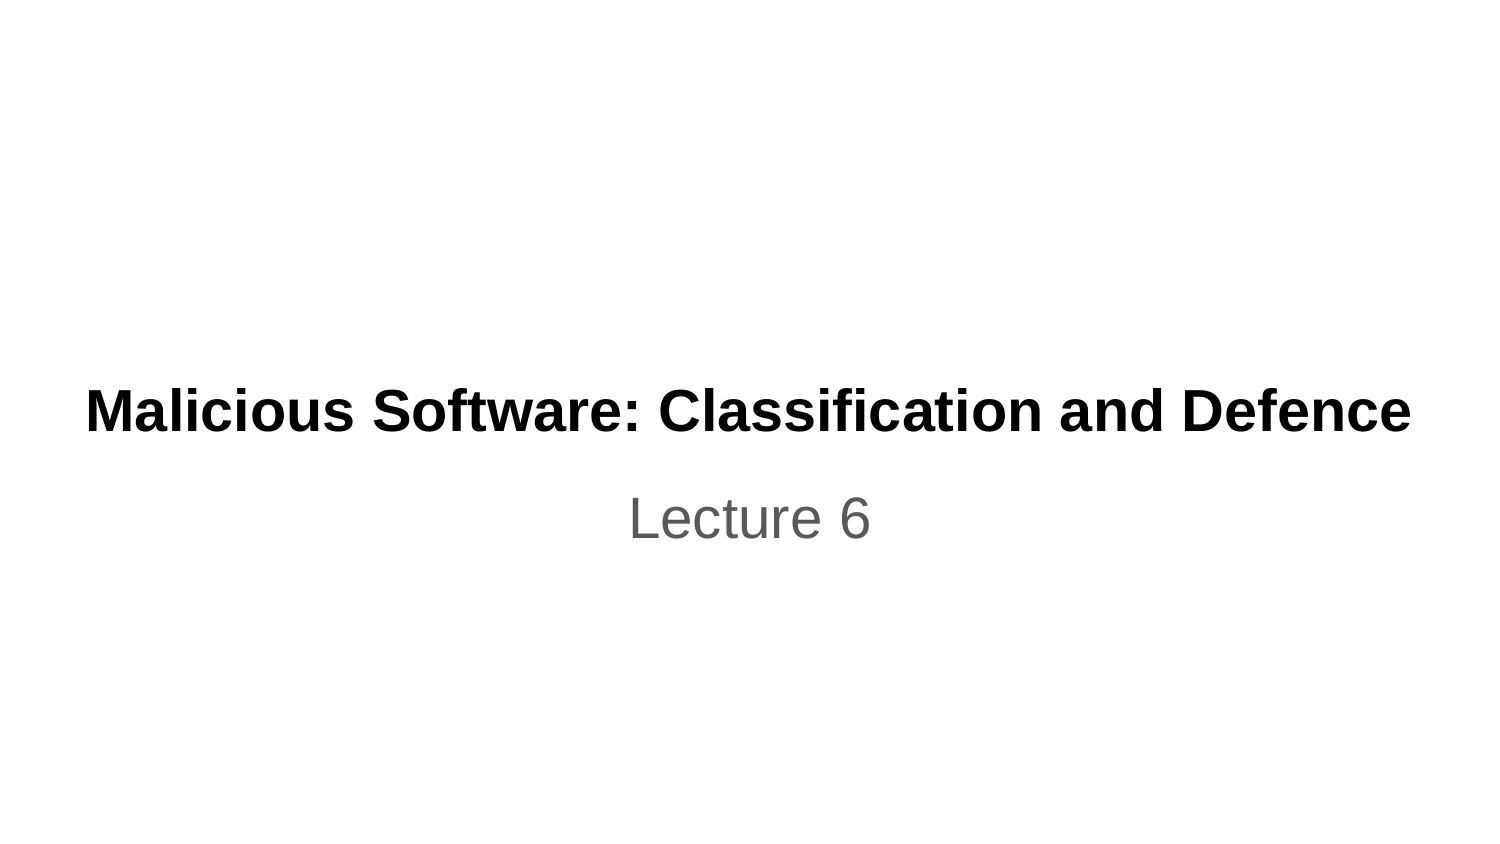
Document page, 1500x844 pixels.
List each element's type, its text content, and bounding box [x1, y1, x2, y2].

subtitle Lecture 6 [51, 464, 1449, 595]
title Malicious Software: Classification and Defence [51, 122, 1449, 459]
